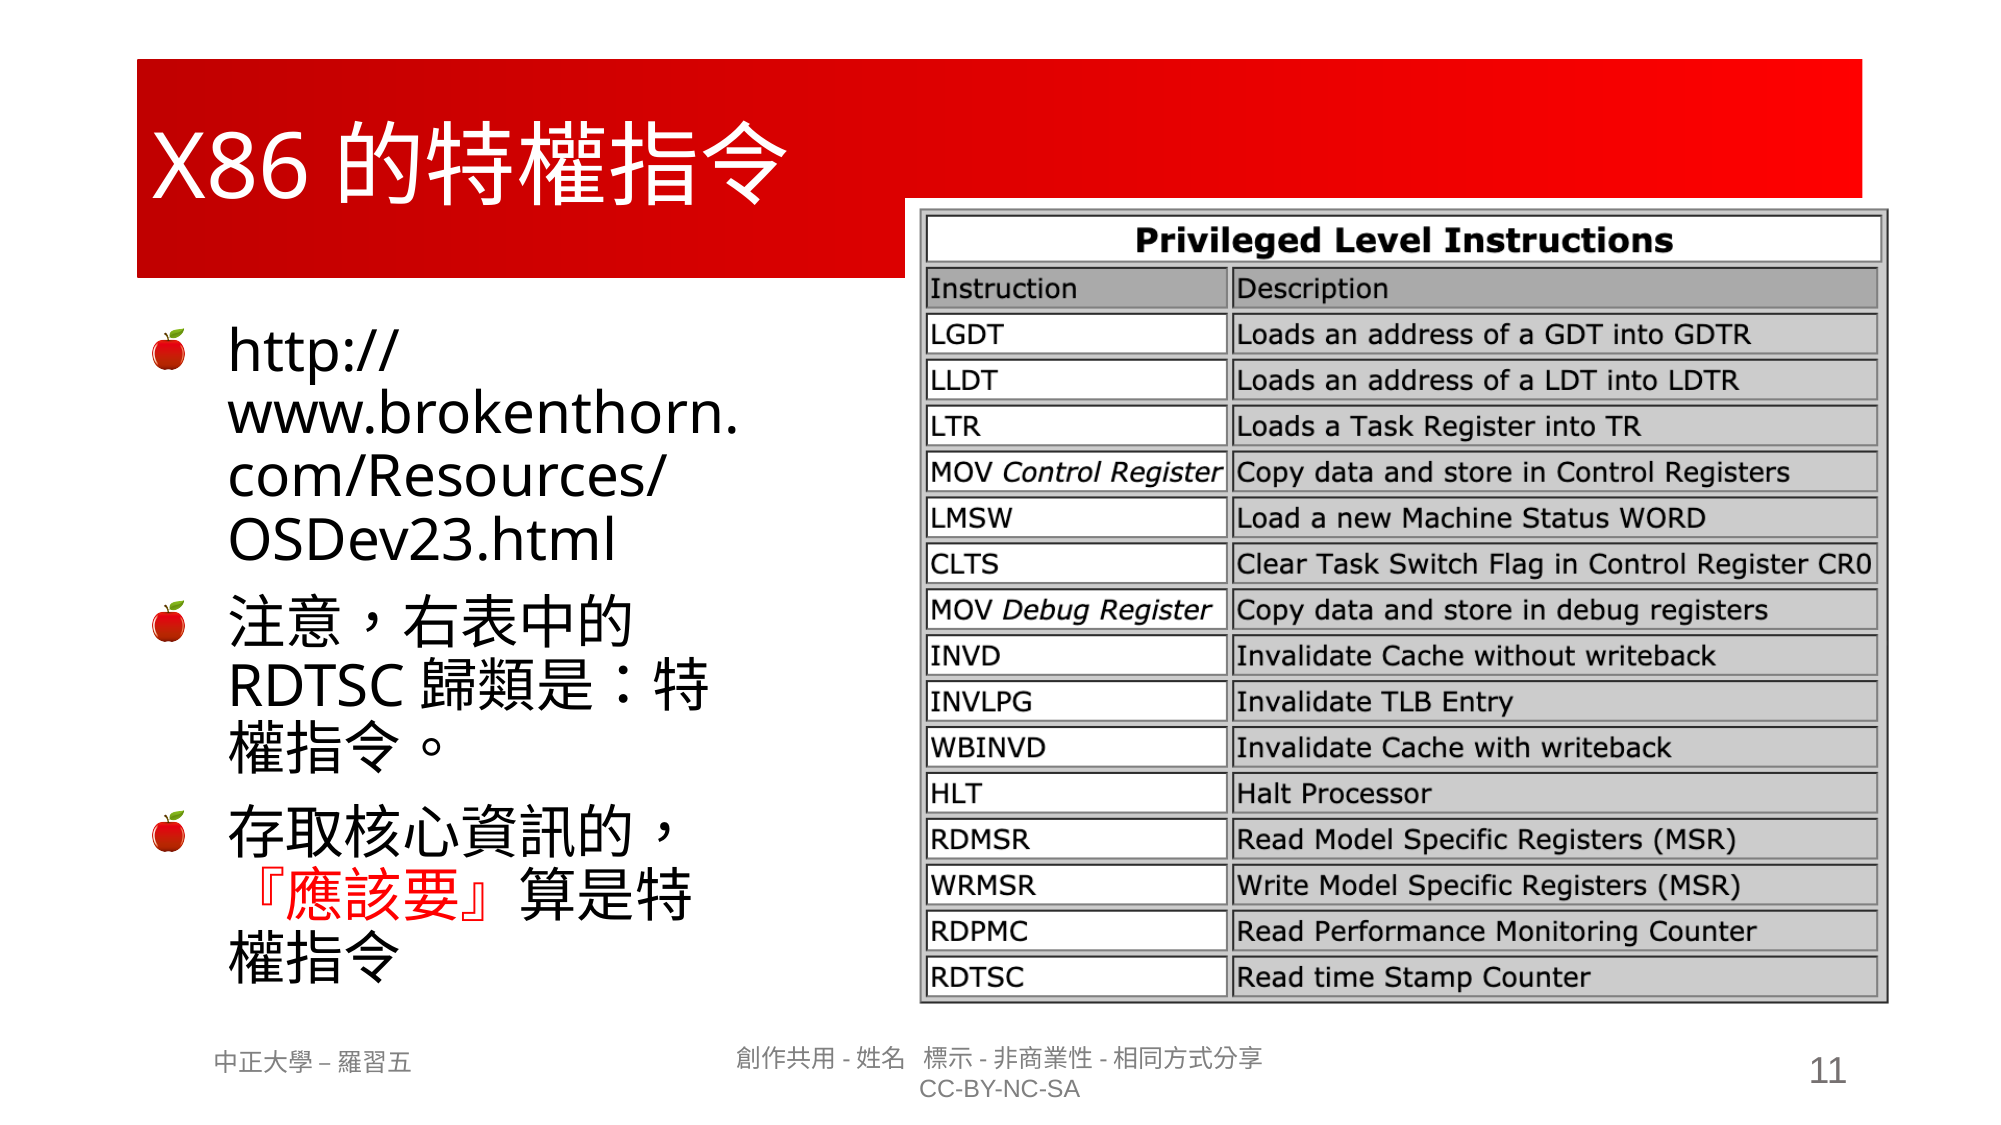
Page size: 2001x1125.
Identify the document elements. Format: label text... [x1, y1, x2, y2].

list http://www.brokenthorn.com/Resources/OSDev23.html 注意，右表中的RDTSC歸類是：特權指令。 存取核心資訊的，『應該要』算是特權指令 [137, 299, 765, 1014]
picture [152, 810, 194, 852]
picture [152, 328, 194, 370]
title X86的特權指令 [137, 59, 1863, 278]
picture [905, 198, 1897, 1014]
picture [152, 600, 194, 642]
